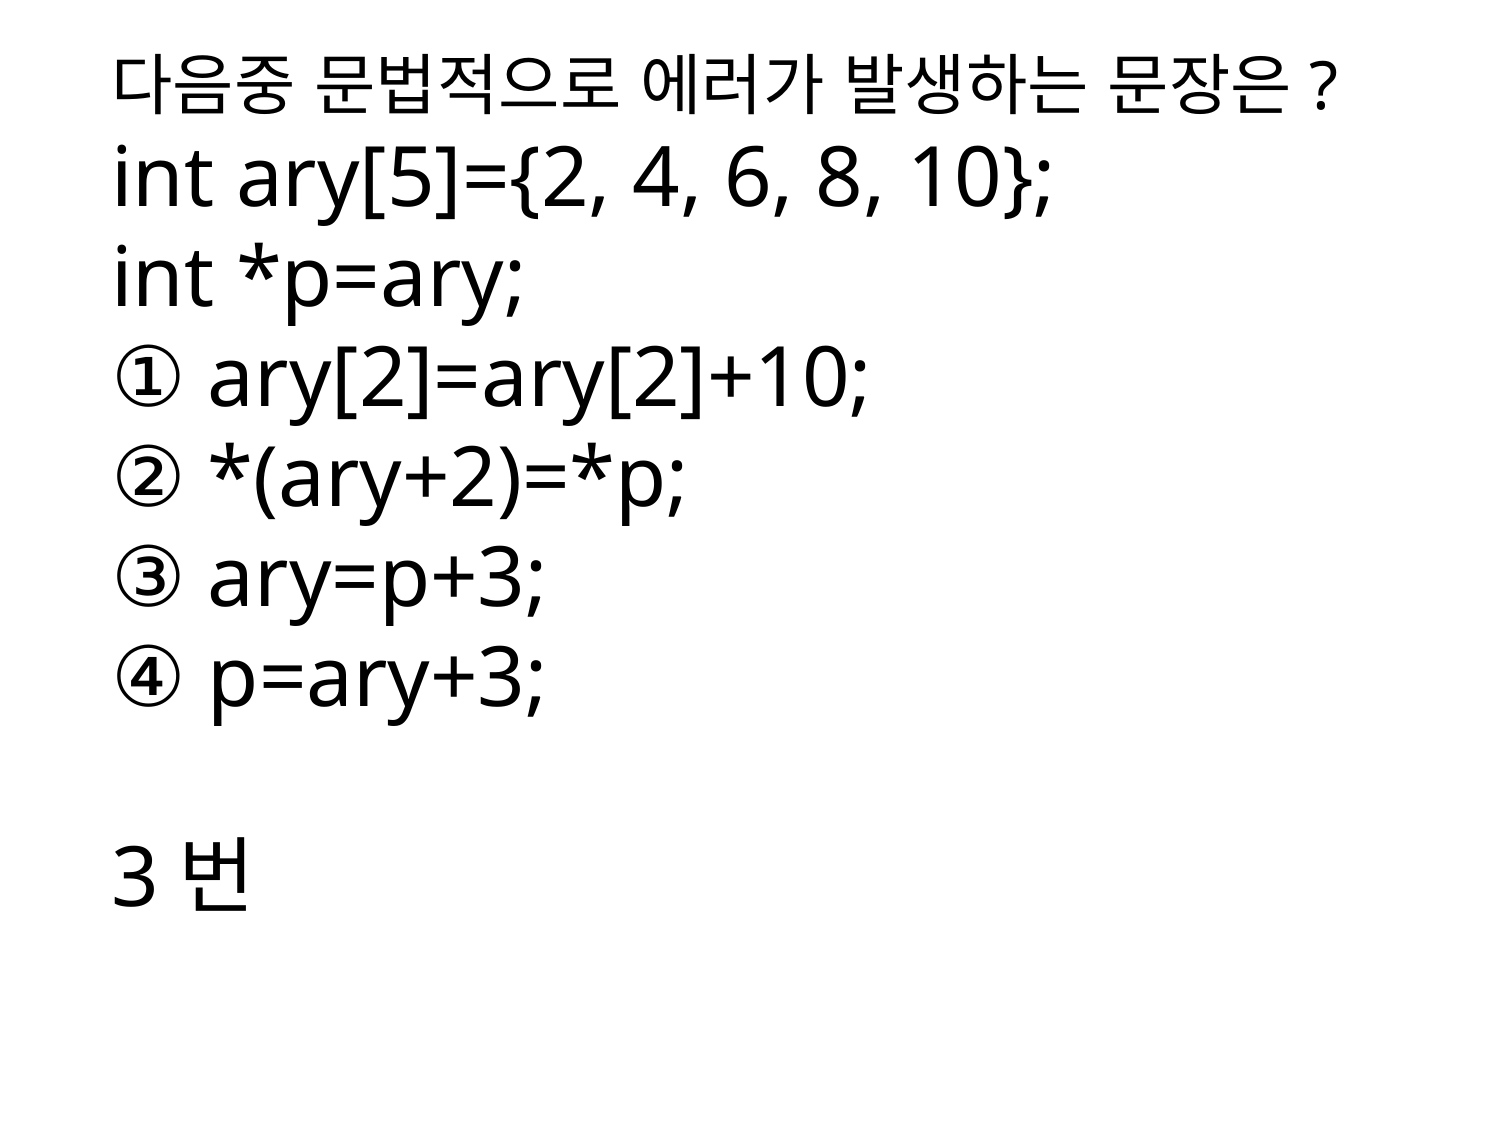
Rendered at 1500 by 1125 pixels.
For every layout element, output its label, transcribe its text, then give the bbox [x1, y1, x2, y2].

text_box 다음중 문법적으로 에러가 발생하는 문장은? int ary[5]={2, 4, 6, 8, 10}; int *p=ary; ① ary[2]=ary[2]+10; ② *(ary+2)=*p; ③ ary=p+3; ④ p=ary+3; 3번 [96, 35, 1354, 1031]
